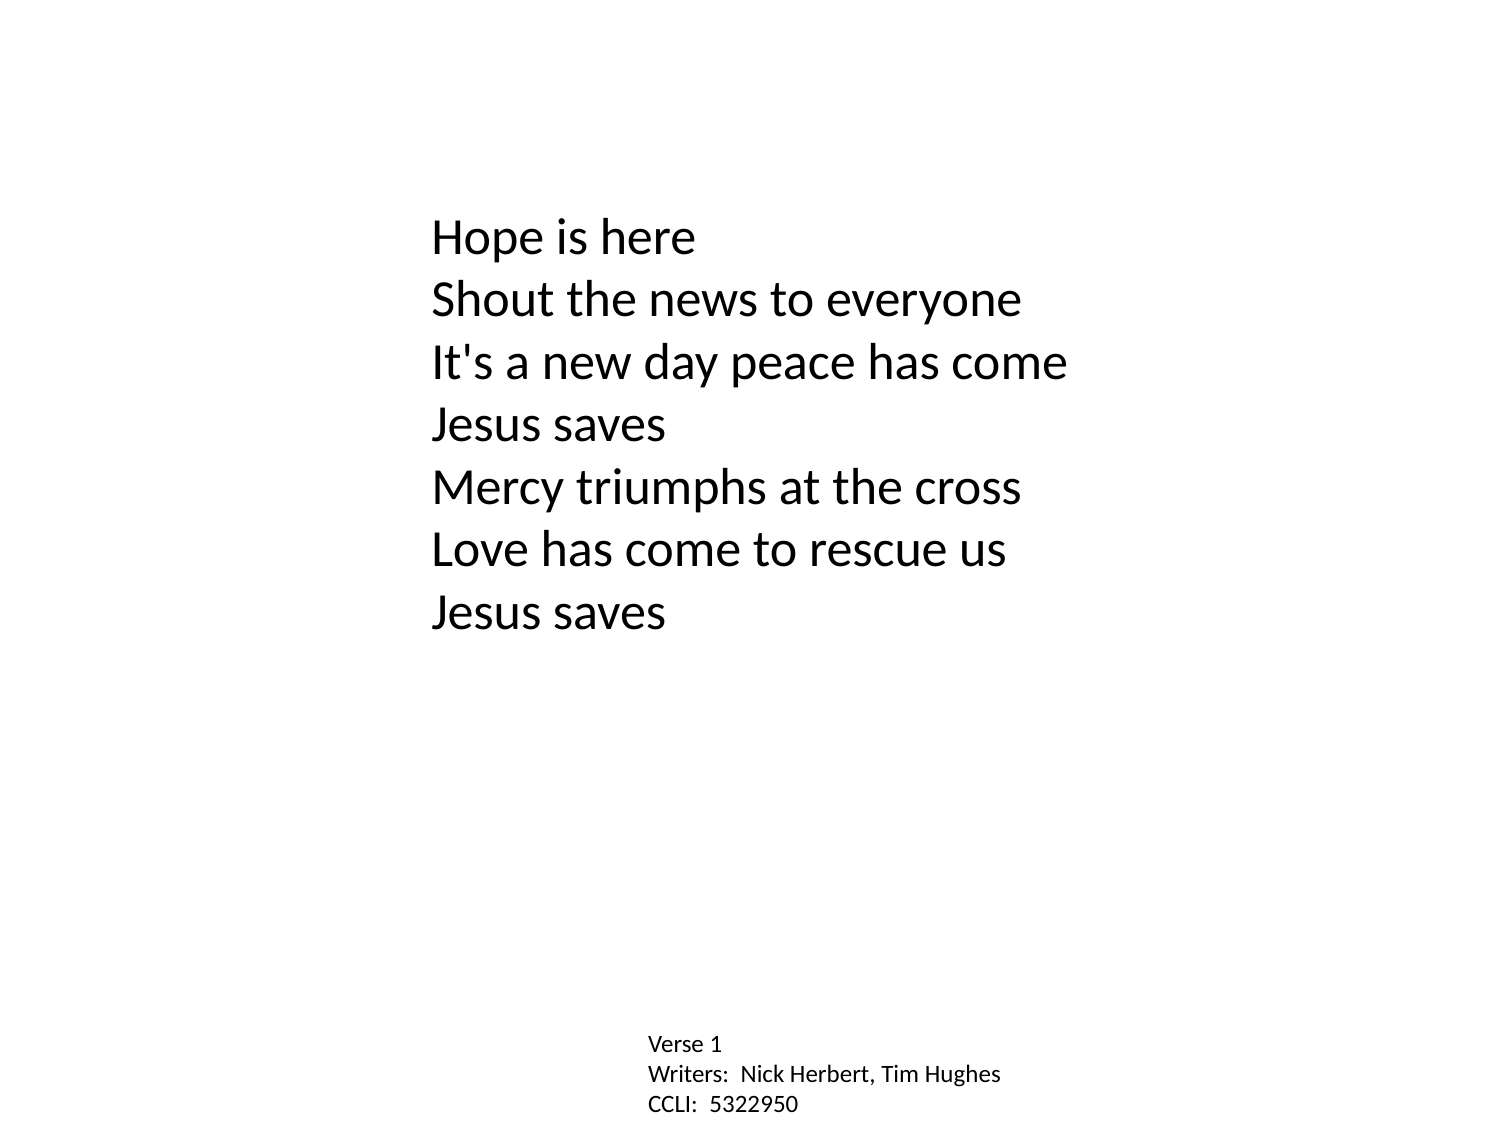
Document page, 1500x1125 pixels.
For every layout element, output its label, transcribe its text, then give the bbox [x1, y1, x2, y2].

text_box Verse 1 Writers: Nick Herbert, Tim Hughes CCLI: 5322950 [633, 975, 1017, 1125]
text_box Hope is here Shout the news to everyone It's a new day peace has come Jesus saves Mercy triumphs at the cross Love has come to rescue us Jesus saves [416, 149, 1084, 710]
